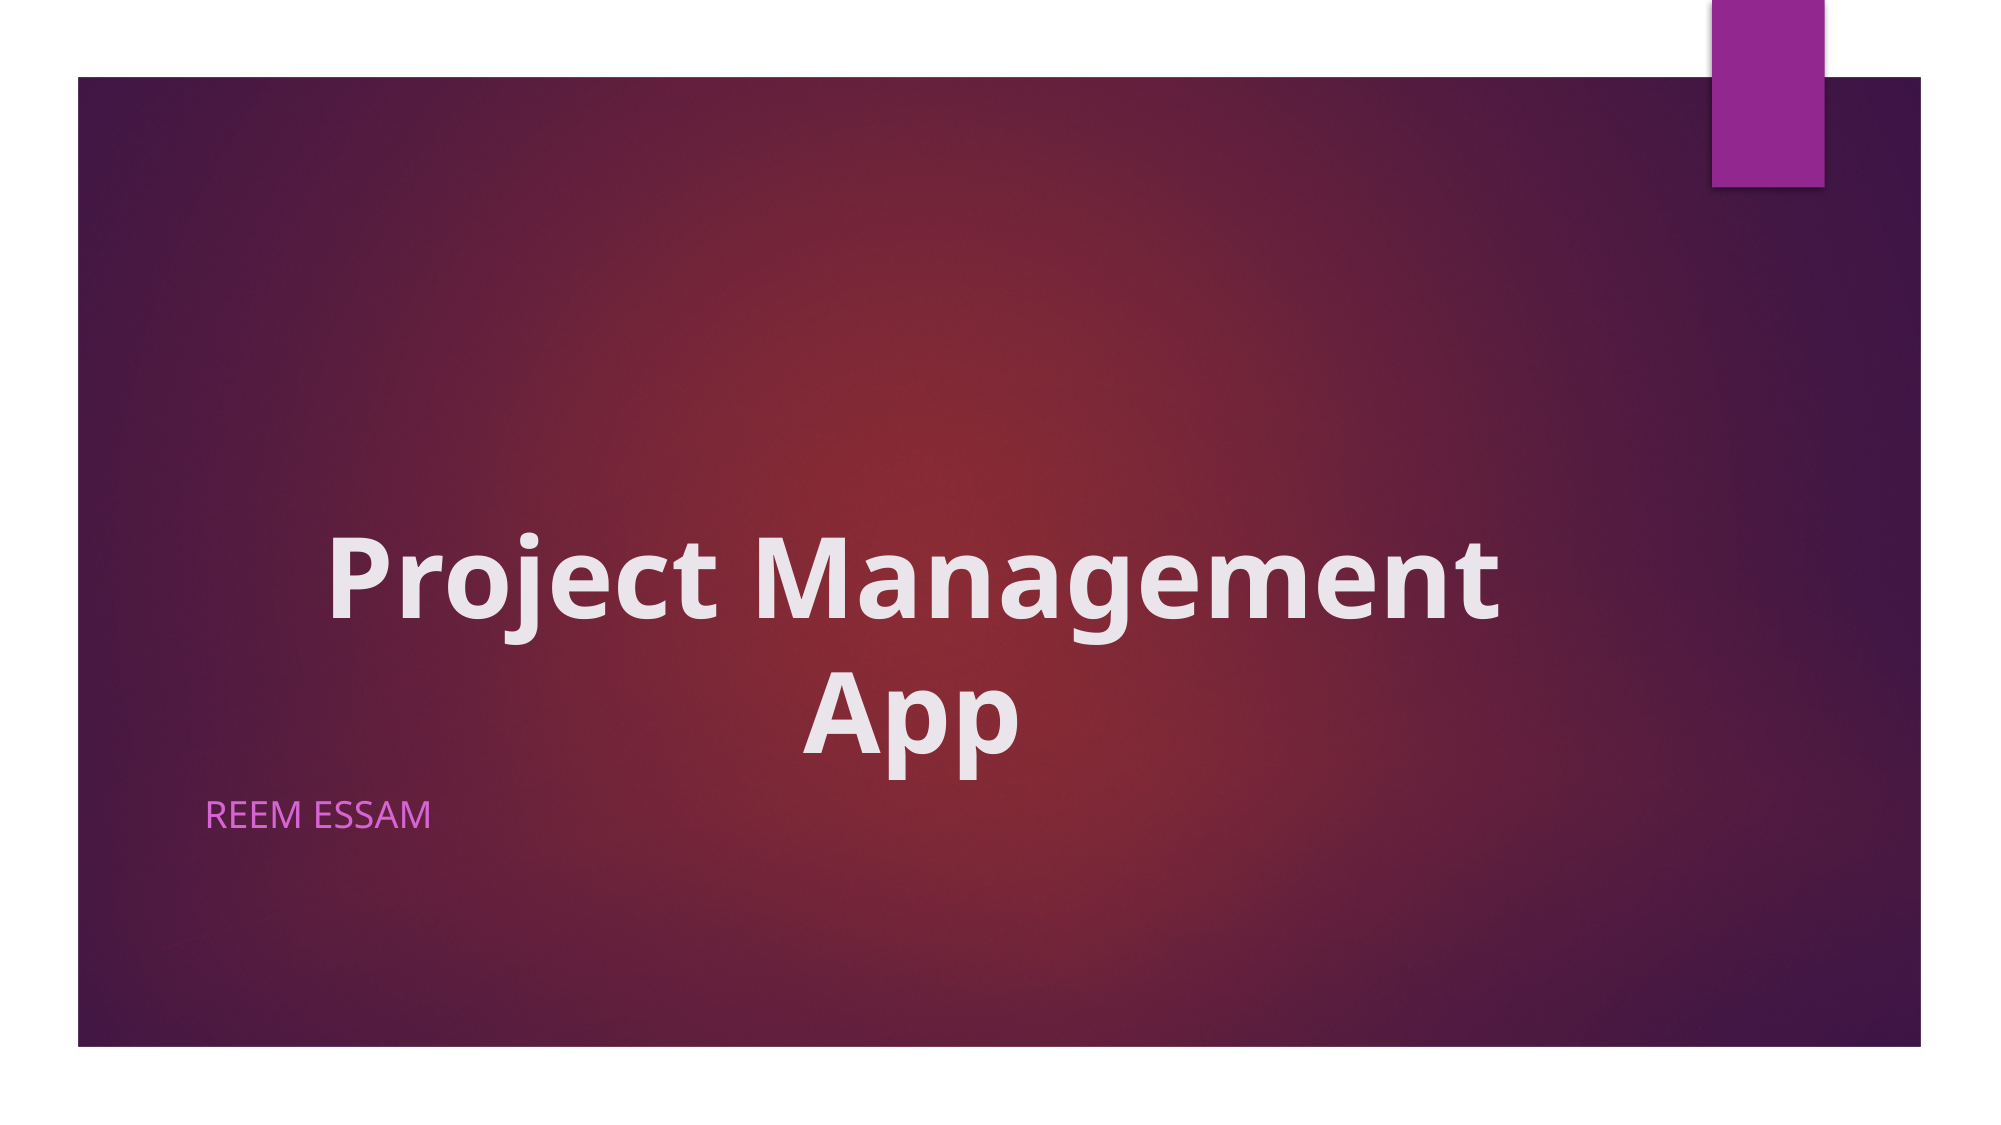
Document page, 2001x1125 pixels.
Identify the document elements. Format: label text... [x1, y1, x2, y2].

title Project Management App [189, 344, 1638, 783]
subtitle Reem Essam [189, 783, 1638, 925]
